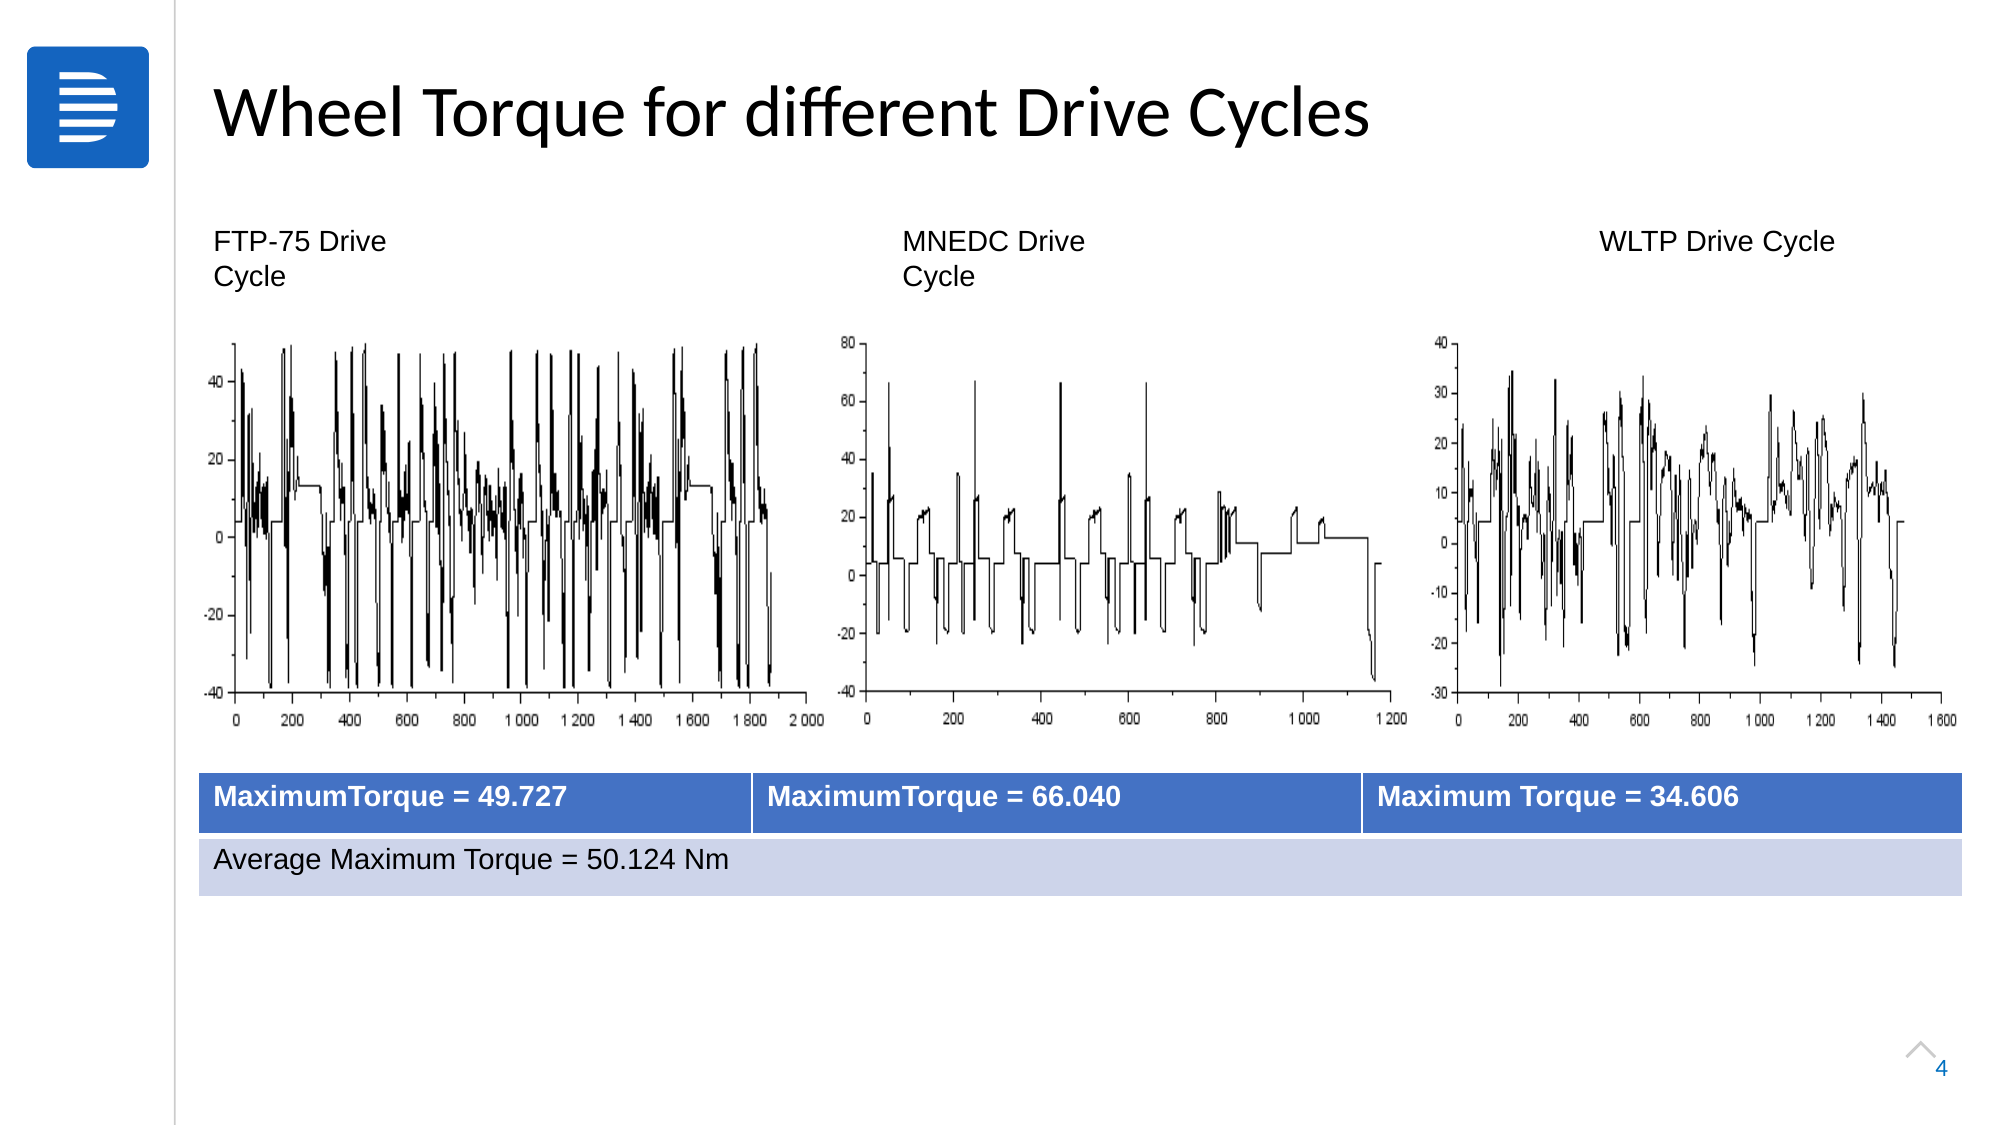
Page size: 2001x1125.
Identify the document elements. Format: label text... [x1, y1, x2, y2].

text_box FTP-75 Drive Cycle [198, 215, 483, 266]
picture [24, 43, 152, 171]
slide_number ‹#› [1513, 1037, 1964, 1097]
table_header MaximumTorque = 49.727 [199, 773, 751, 833]
text_box WLTP Drive Cycle [1584, 215, 1853, 266]
text_box MNEDC Drive Cycle [887, 215, 1182, 266]
table_header MaximumTorque = 66.040 [753, 773, 1361, 833]
table_header Maximum Torque = 34.606 [1363, 773, 1962, 833]
picture [197, 323, 1964, 740]
title Wheel Torque for different Drive Cycles [198, 54, 1924, 171]
table_cell Average Maximum Torque = 50.124 Nm [199, 839, 1962, 896]
